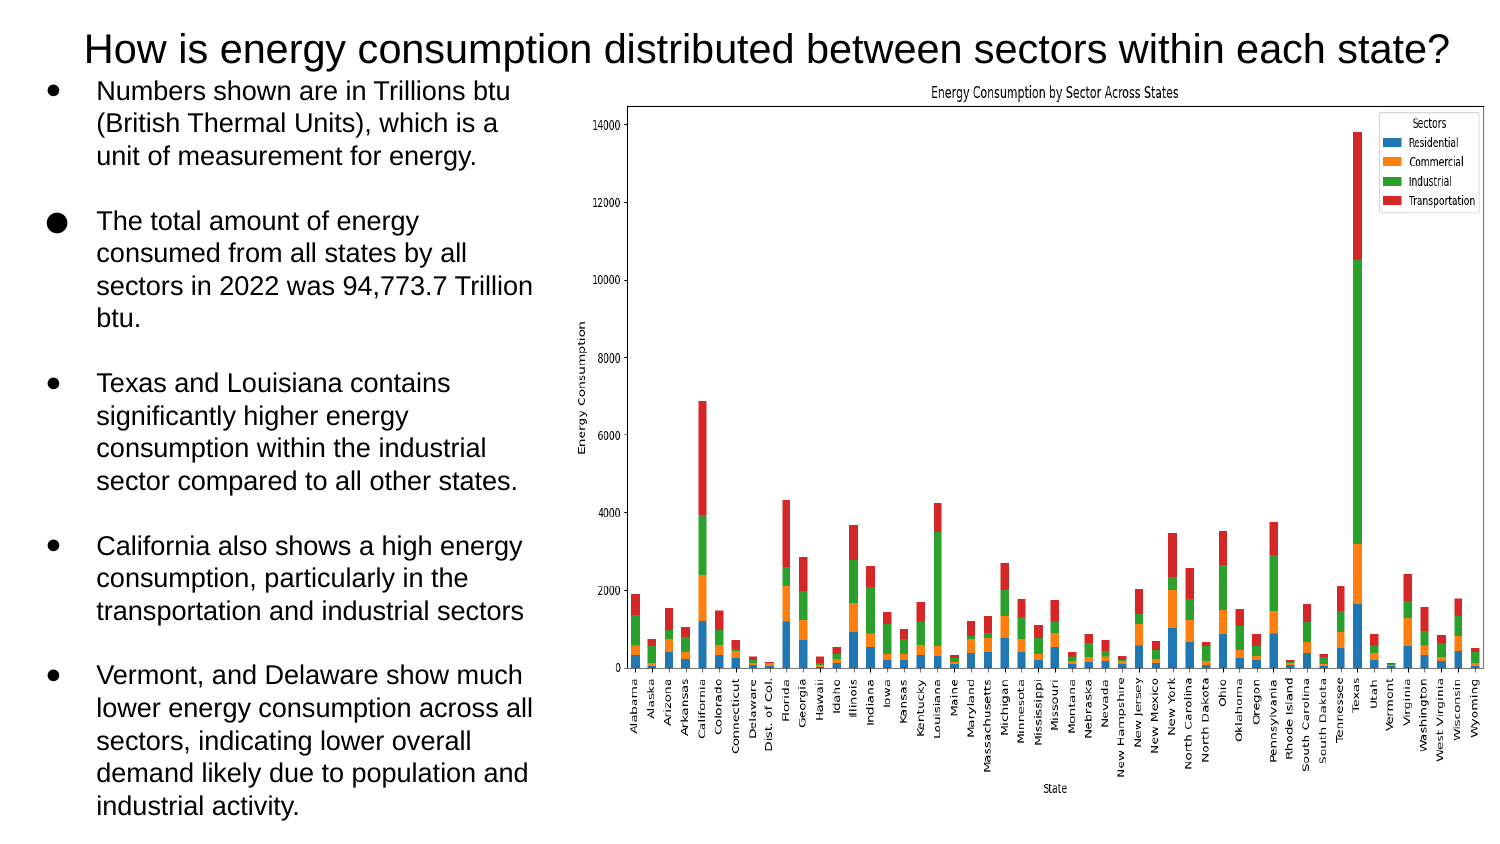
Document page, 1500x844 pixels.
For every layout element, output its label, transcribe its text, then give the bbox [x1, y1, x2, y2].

picture [568, 71, 1493, 810]
title How is energy consumption distributed between sectors within each state? [68, 0, 1467, 94]
text_box Numbers shown are in Trillions btu (British Thermal Units), which is a unit of measurement for energy. The total amount of energy consumed from all states by all sectors in 2022 was 94,773.7 Trillion btu. Texas and Louisiana contains significantly higher energy consumption within the industrial sector compared to all other states. California also shows a high energy consumption, particularly in the transportation and industrial sectors Vermont, and Delaware show much lower energy consumption across all sectors, indicating lower overall demand likely due to population and industrial activity. [6, 58, 559, 830]
